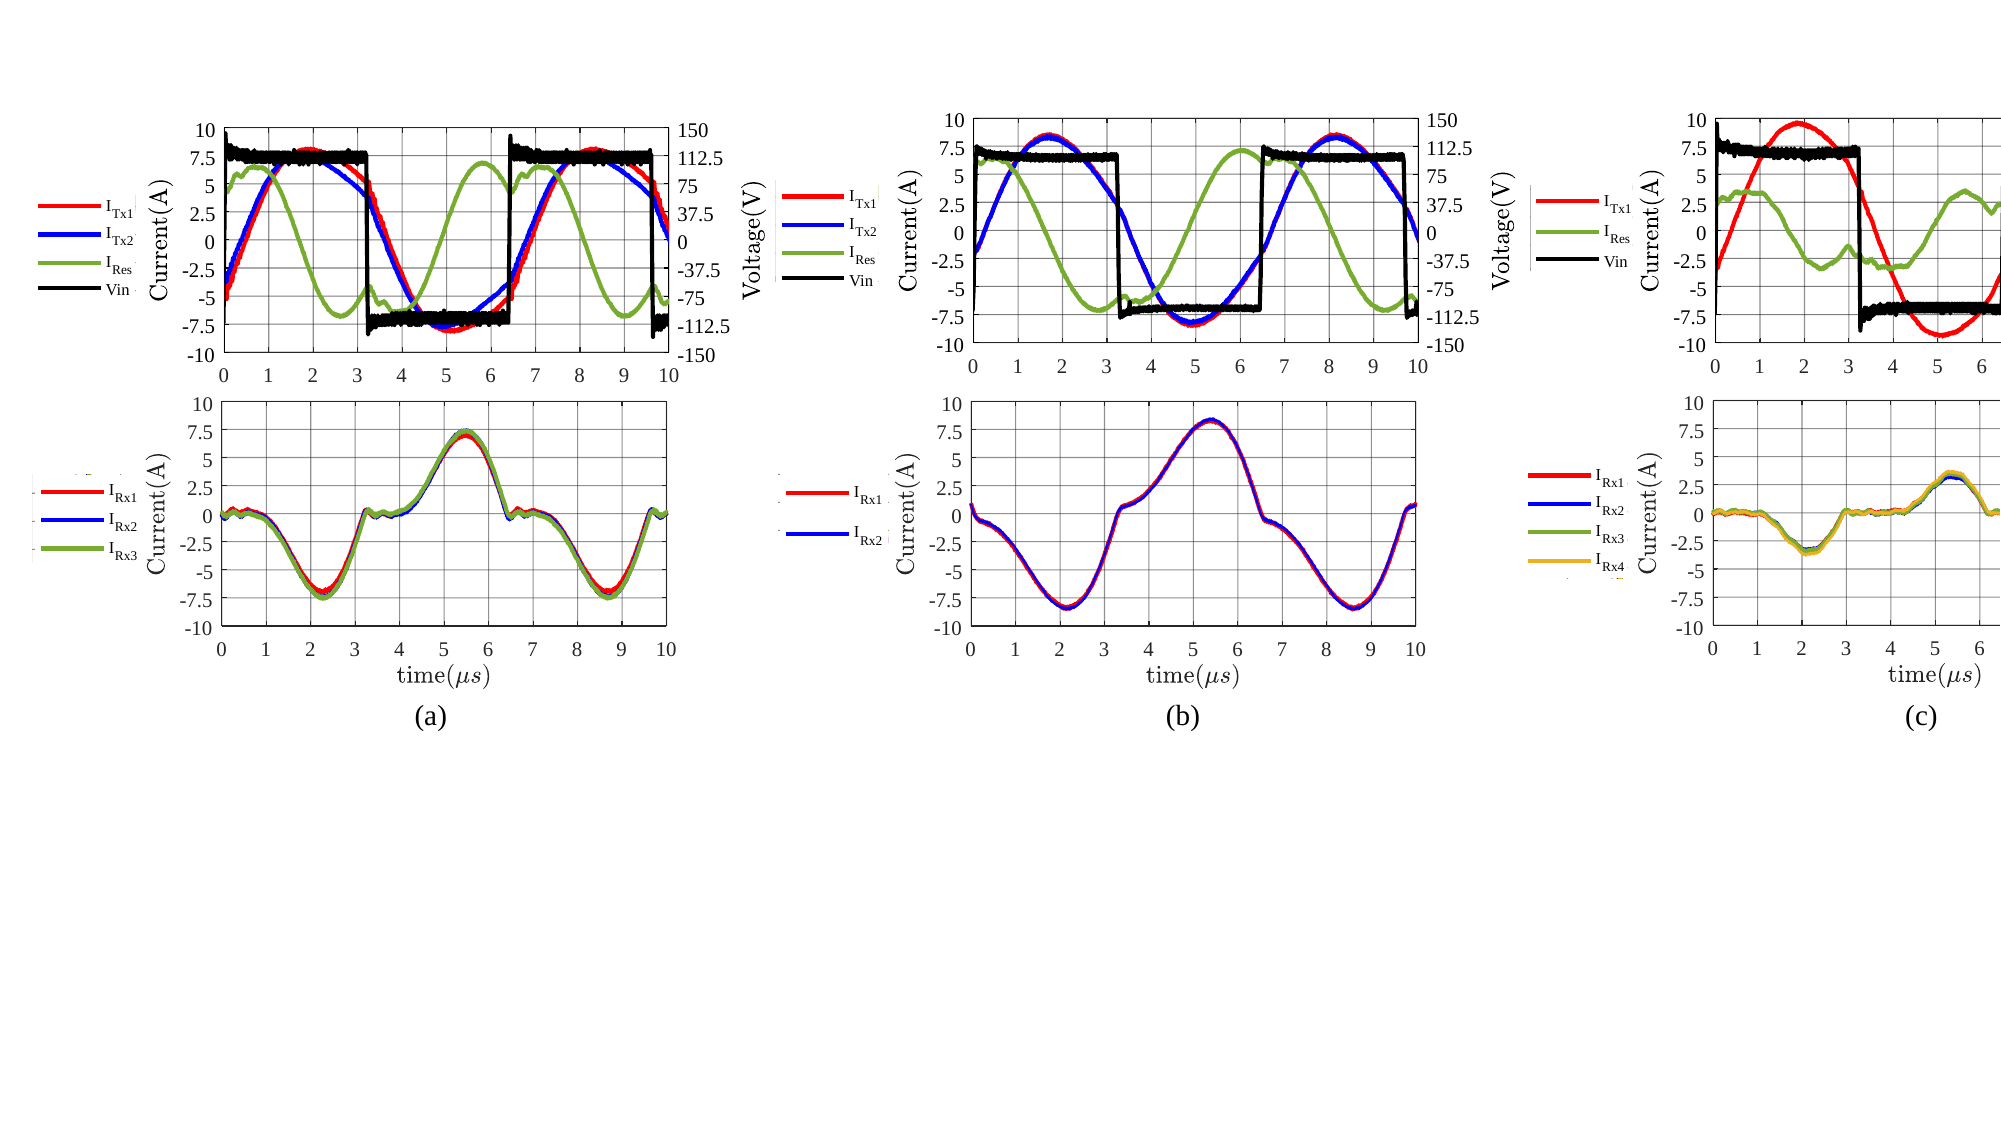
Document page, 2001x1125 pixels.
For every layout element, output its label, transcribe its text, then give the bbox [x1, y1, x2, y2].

picture [778, 470, 889, 553]
text_box (c) [1890, 690, 2000, 739]
picture [1523, 459, 1628, 579]
picture [892, 94, 1518, 690]
picture [31, 190, 136, 300]
picture [775, 180, 879, 290]
picture [1634, 94, 2000, 690]
picture [1530, 185, 1633, 271]
text_box (a) [399, 690, 543, 739]
text_box (b) [1151, 690, 1294, 739]
picture [32, 103, 768, 690]
